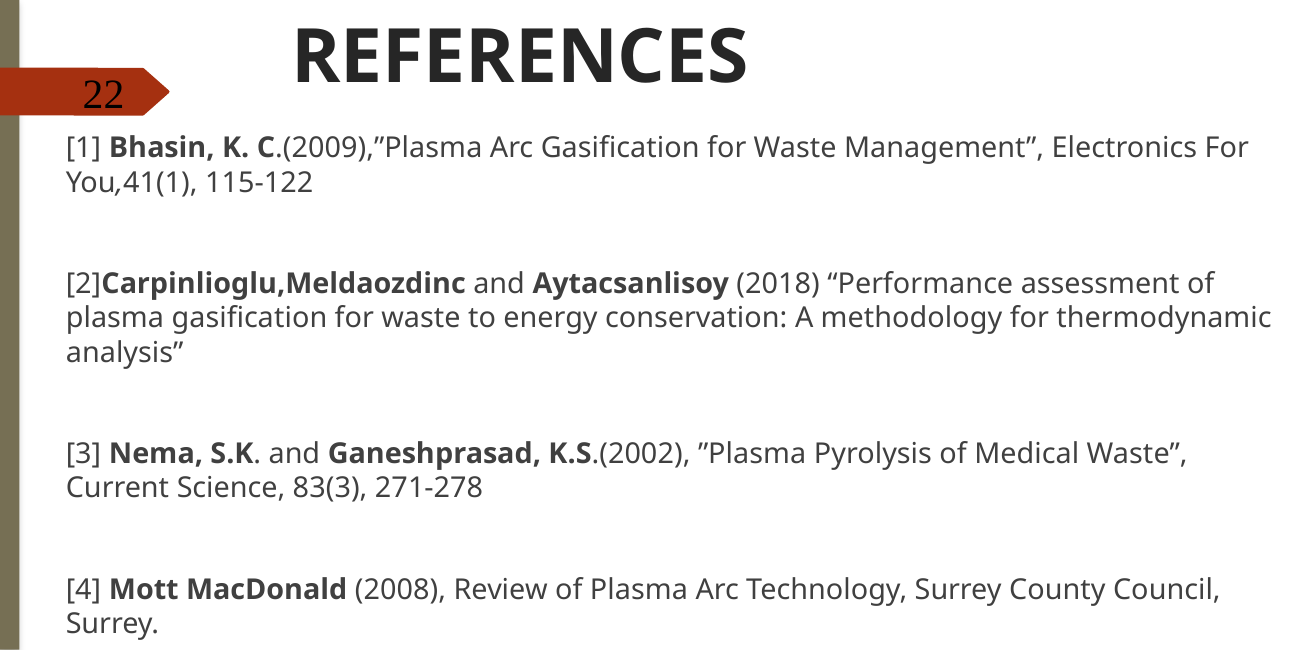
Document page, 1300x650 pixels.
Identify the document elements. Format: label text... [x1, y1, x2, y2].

text_box [56, 74, 140, 110]
text_box REFERENCES [276, 0, 1226, 121]
text_box [1] Bhasin, K. C.(2009),”Plasma Arc Gasification for Waste Management”, Electronics For You,41(1), 115-122 [2]Carpinlioglu,Meldaozdinc and Aytacsanlisoy (2018) “Performance assessment of plasma gasification for waste to energy conservation: A methodology for thermodynamic analysis” [3] Nema, S.K. and Ganeshprasad, K.S.(2002), ”Plasma Pyrolysis of Medical Waste”, Current Science, 83(3), 271-278 [4] Mott MacDonald (2008), Review of Plasma Arc Technology, Surrey County Council, Surrey. [0, 121, 1300, 650]
